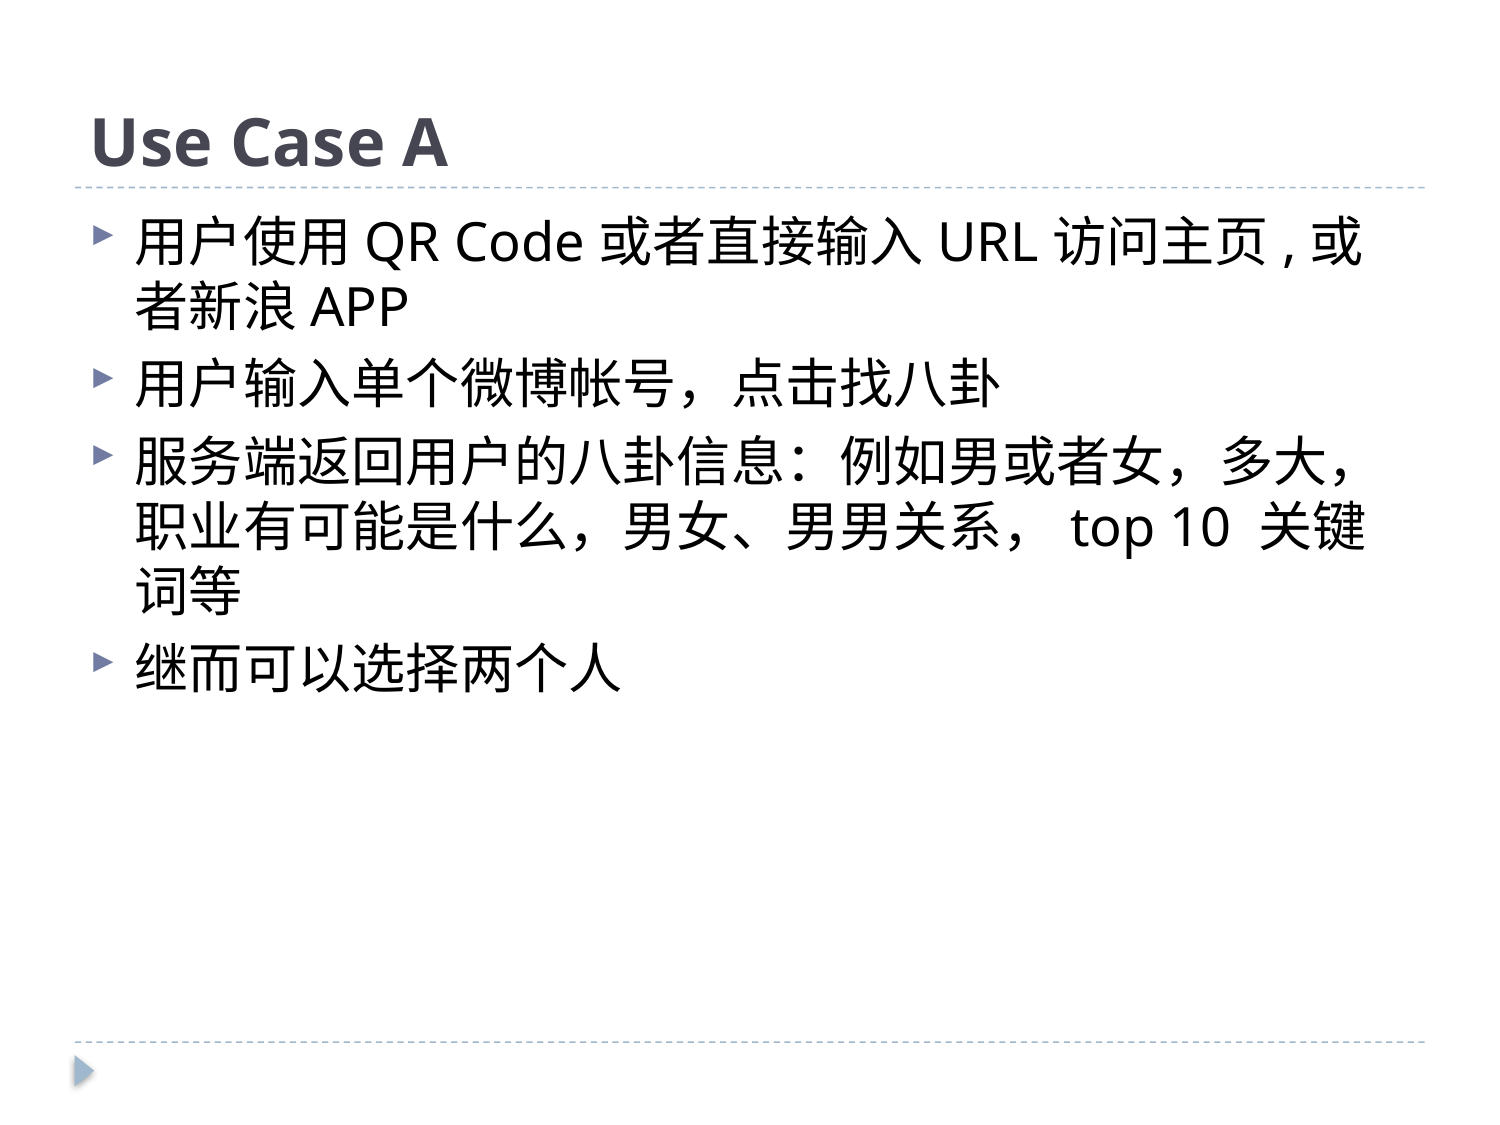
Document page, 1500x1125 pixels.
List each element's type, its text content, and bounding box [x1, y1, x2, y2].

list 用户使用QR Code或者直接输入URL访问主页,或者新浪APP 用户输入单个微博帐号，点击找八卦 服务端返回用户的八卦信息：例如男或者女，多大，职业有可能是什么，男女、男男关系，top 10 关键词等 继而可以选择两个人 [75, 200, 1425, 1010]
title Use Case A [75, 24, 1425, 188]
